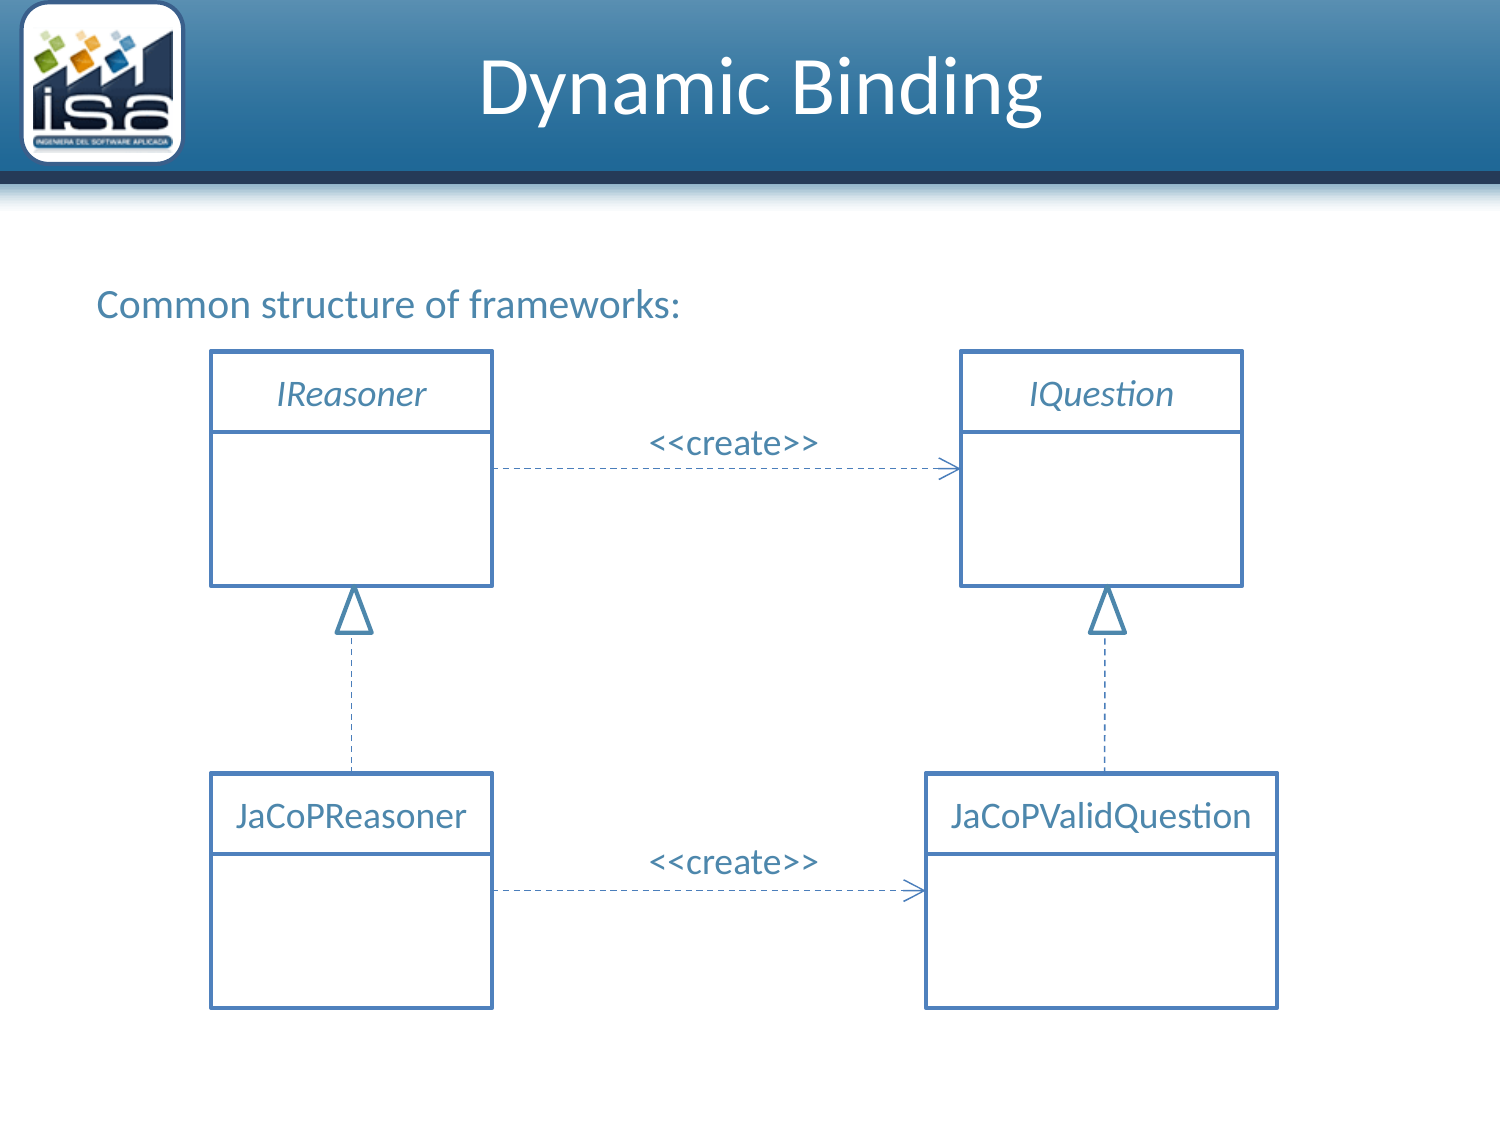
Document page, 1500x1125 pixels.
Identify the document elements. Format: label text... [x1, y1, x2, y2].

text_box [334, 583, 374, 635]
text_box IReasoner [209, 349, 494, 434]
text_box IQuestion [959, 349, 1244, 434]
text_box [209, 856, 494, 1010]
text_box [209, 434, 494, 588]
text_box [1087, 583, 1127, 635]
text_box [959, 434, 1244, 588]
text_box <<create>> [634, 829, 835, 888]
text_box [924, 856, 1279, 1010]
text_box Common structure of frameworks: [81, 269, 1430, 335]
text_box JaCoPValidQuestion [924, 771, 1279, 856]
text_box JaCoPReasoner [209, 771, 494, 856]
picture [0, 0, 1500, 212]
text_box <<create>> [634, 410, 835, 467]
